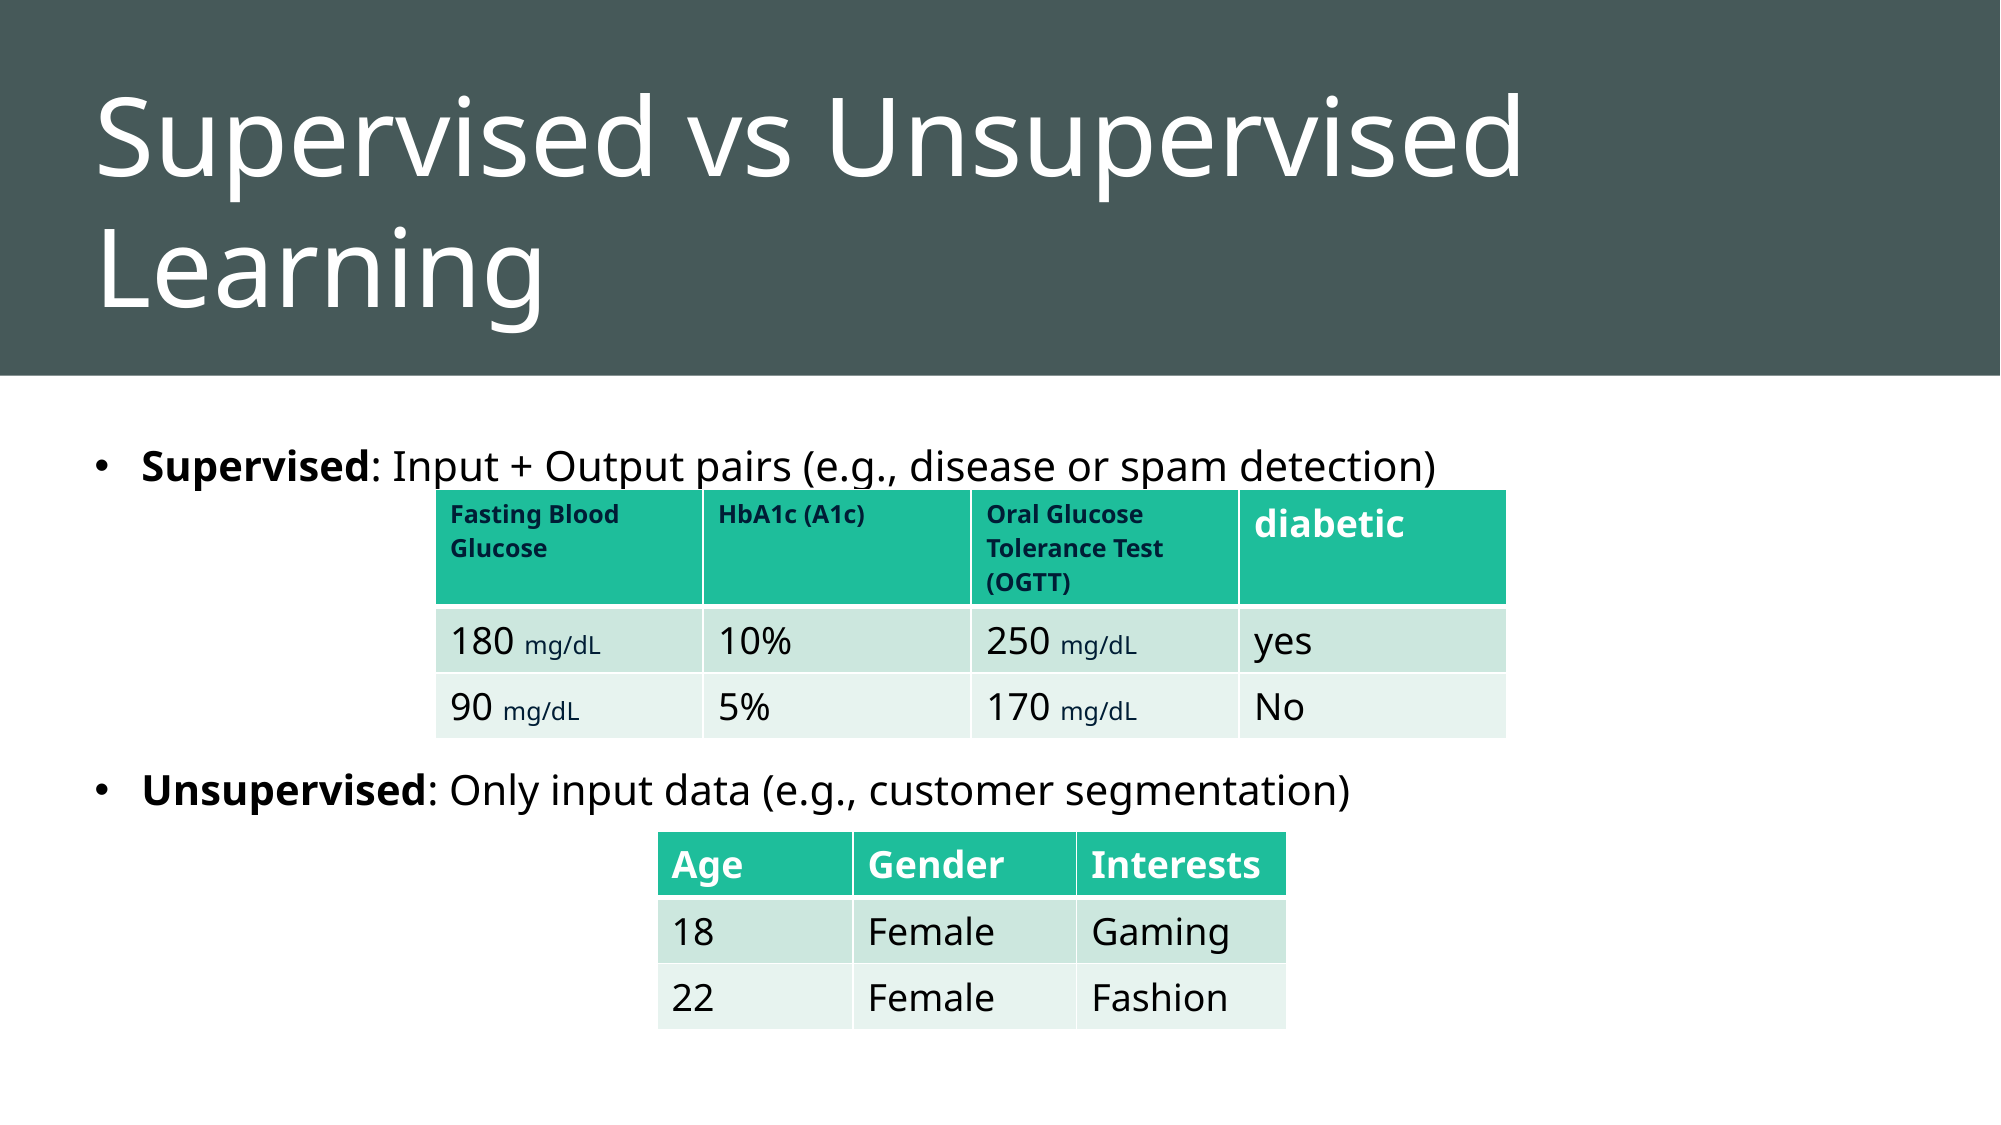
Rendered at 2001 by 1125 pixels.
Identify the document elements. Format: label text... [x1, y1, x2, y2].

table_cell yes [1240, 609, 1506, 672]
table_header diabetic [1240, 490, 1506, 604]
table_header Oral Glucose Tolerance Test (OGTT) [972, 490, 1238, 604]
list Supervised: Input + Output pairs (e.g., disease or spam detection) Unsupervised: Only input data (e.g., customer segmentation) [79, 422, 1863, 1014]
table_cell 18 [658, 900, 852, 963]
table_header Interests [1077, 832, 1286, 895]
table_cell Female [854, 900, 1076, 963]
table_cell Female [854, 964, 1076, 1029]
table_cell 250 mg/dL [972, 609, 1238, 672]
table_cell 5% [704, 674, 970, 738]
table_cell 90 mg/dL [436, 674, 702, 738]
title Supervised vs Unsupervised Learning [79, 59, 1863, 337]
table_header HbA1c (A1c) [704, 490, 970, 604]
table_cell 170 mg/dL [972, 674, 1238, 738]
table_header Gender [854, 832, 1076, 895]
table_cell No [1240, 674, 1506, 738]
table_cell Gaming [1077, 900, 1286, 963]
table_cell 180 mg/dL [436, 609, 702, 672]
table_cell 22 [658, 964, 852, 1029]
table_header Fasting Blood Glucose [436, 490, 702, 604]
table_header Age [658, 832, 852, 895]
table_cell 10% [704, 609, 970, 672]
table_cell Fashion [1077, 964, 1286, 1029]
